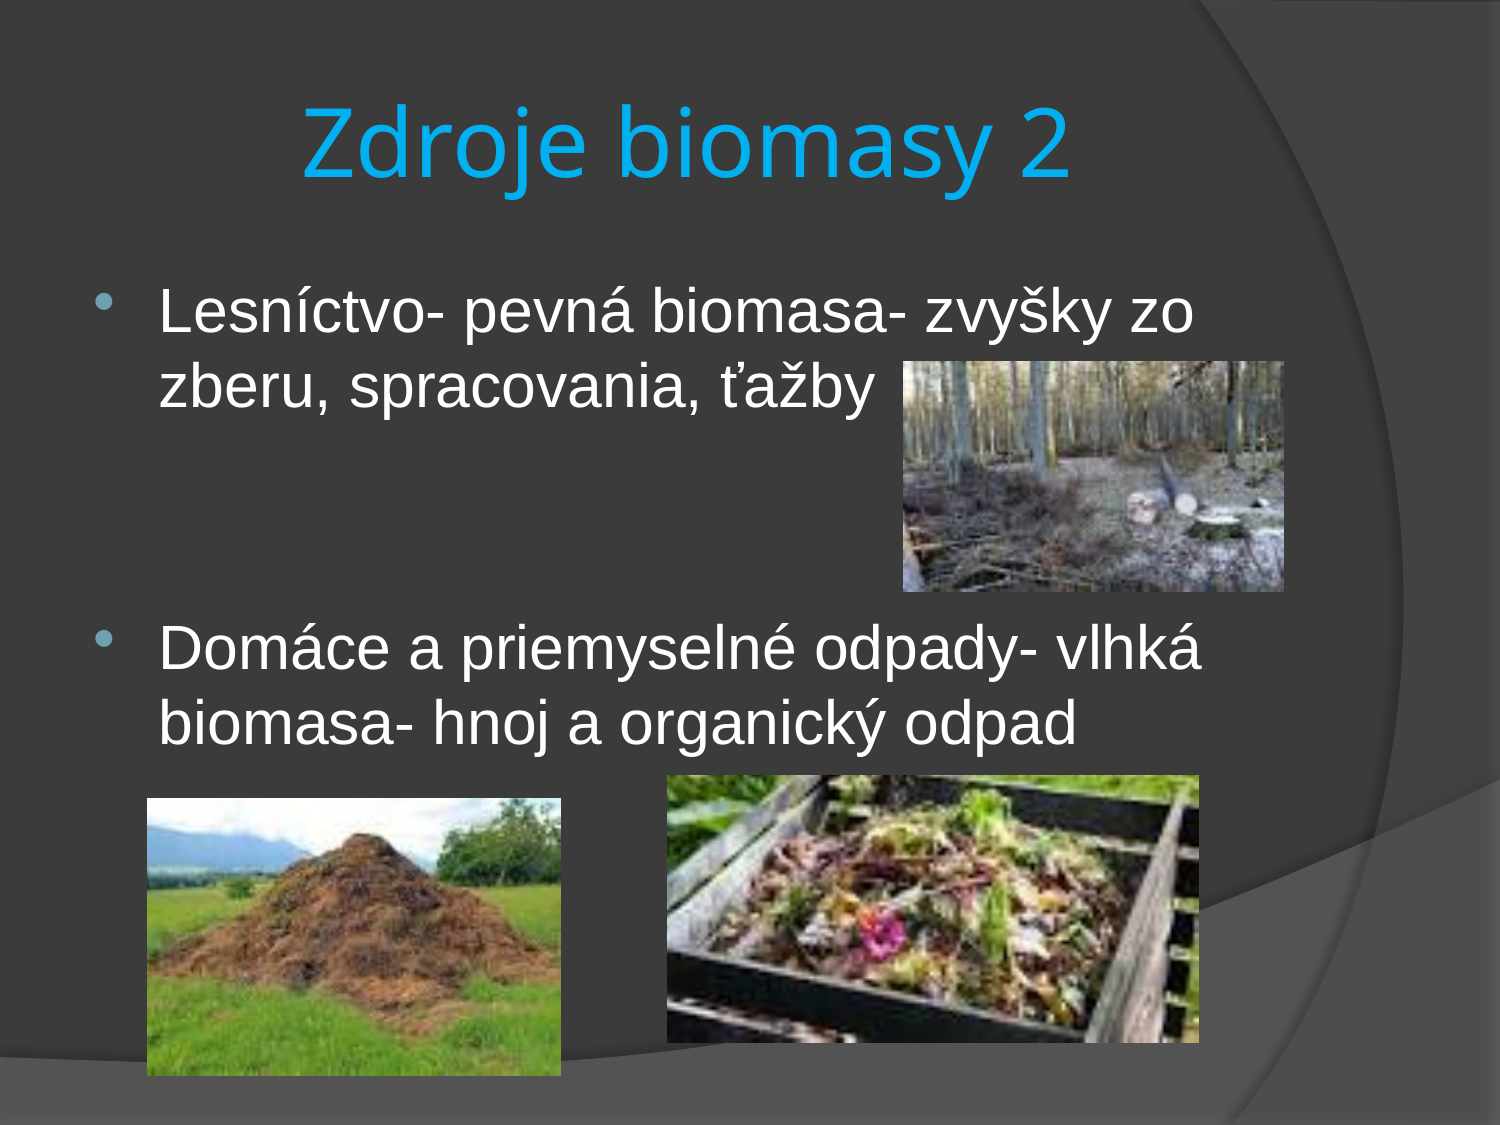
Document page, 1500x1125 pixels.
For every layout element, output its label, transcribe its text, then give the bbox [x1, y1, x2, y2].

picture [903, 361, 1284, 593]
list Lesníctvo- pevná biomasa- zvyšky zo zberu, spracovania, ťažby Domáce a priemyselné odpady- vlhká biomasa- hnoj a organický odpad [75, 262, 1300, 1005]
title Zdroje biomasy 2 [75, 45, 1300, 233]
picture [667, 774, 1200, 1044]
picture [147, 798, 562, 1076]
